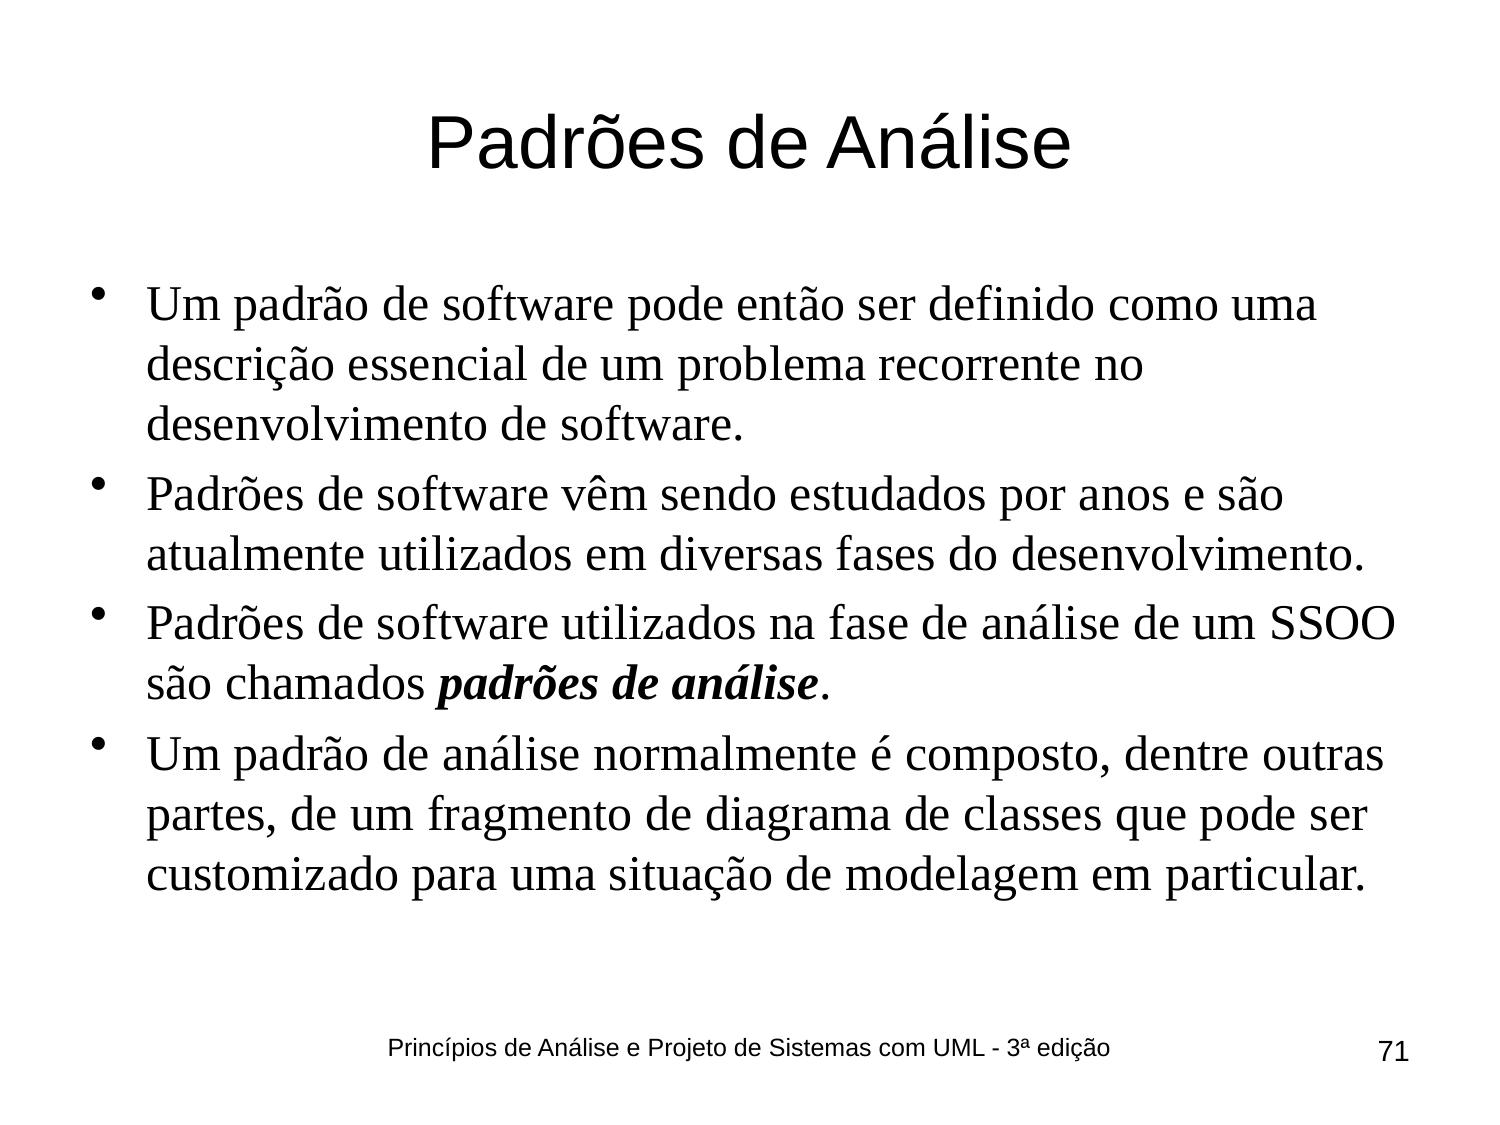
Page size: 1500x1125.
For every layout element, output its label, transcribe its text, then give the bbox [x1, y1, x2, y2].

list Um padrão de software pode então ser definido como uma descrição essencial de um problema recorrente no desenvolvimento de software. Padrões de software vêm sendo estudados por anos e são atualmente utilizados em diversas fases do desenvolvimento. Padrões de software utilizados na fase de análise de um SSOO são chamados padrões de análise. Um padrão de análise normalmente é composto, dentre outras partes, de um fragmento de diagrama de classes que pode ser customizado para uma situação de modelagem em particular. [74, 262, 1426, 1006]
title Padrões de Análise [74, 44, 1426, 233]
footer Princípios de Análise e Projeto de Sistemas com UML - 3ª edição [287, 1024, 1213, 1103]
slide_number 71 [1224, 1024, 1426, 1103]
